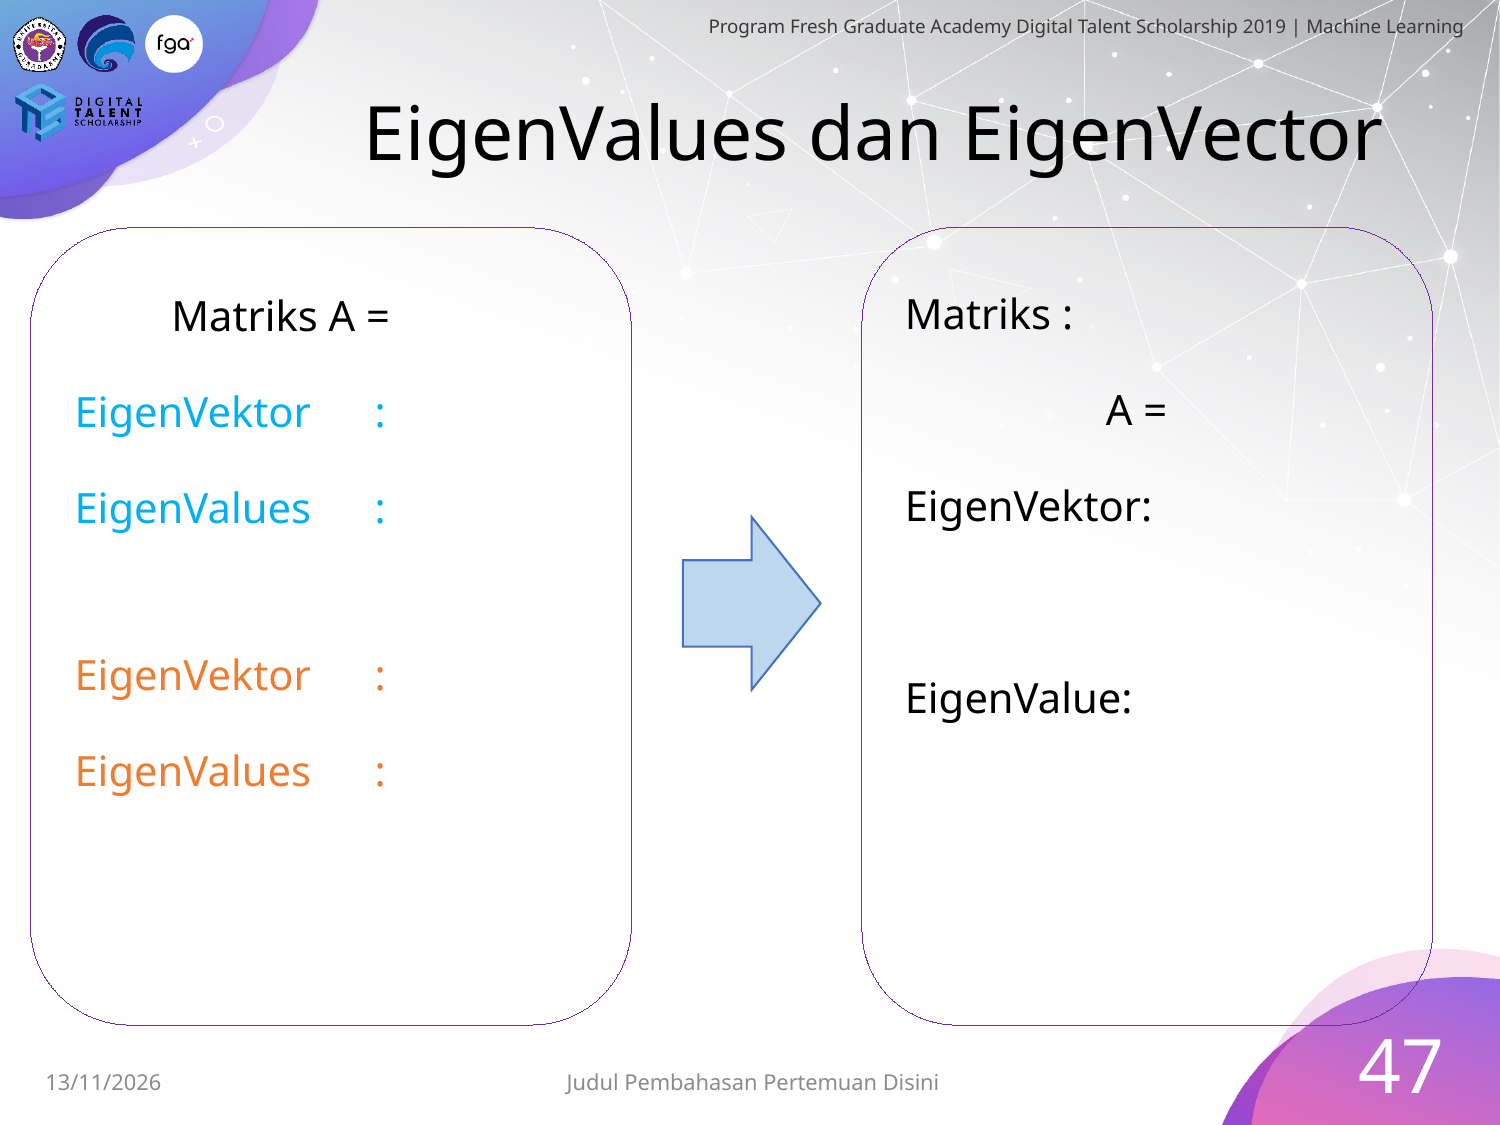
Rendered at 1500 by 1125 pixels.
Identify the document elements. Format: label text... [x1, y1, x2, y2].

picture [0, 0, 1500, 1125]
slide_number 47 [1327, 1025, 1477, 1115]
footer Judul Pembahasan Pertemuan Disini [386, 1053, 1121, 1114]
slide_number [30, 1053, 272, 1114]
text_box [681, 514, 822, 693]
title EigenValues dan EigenVector [271, 66, 1477, 207]
